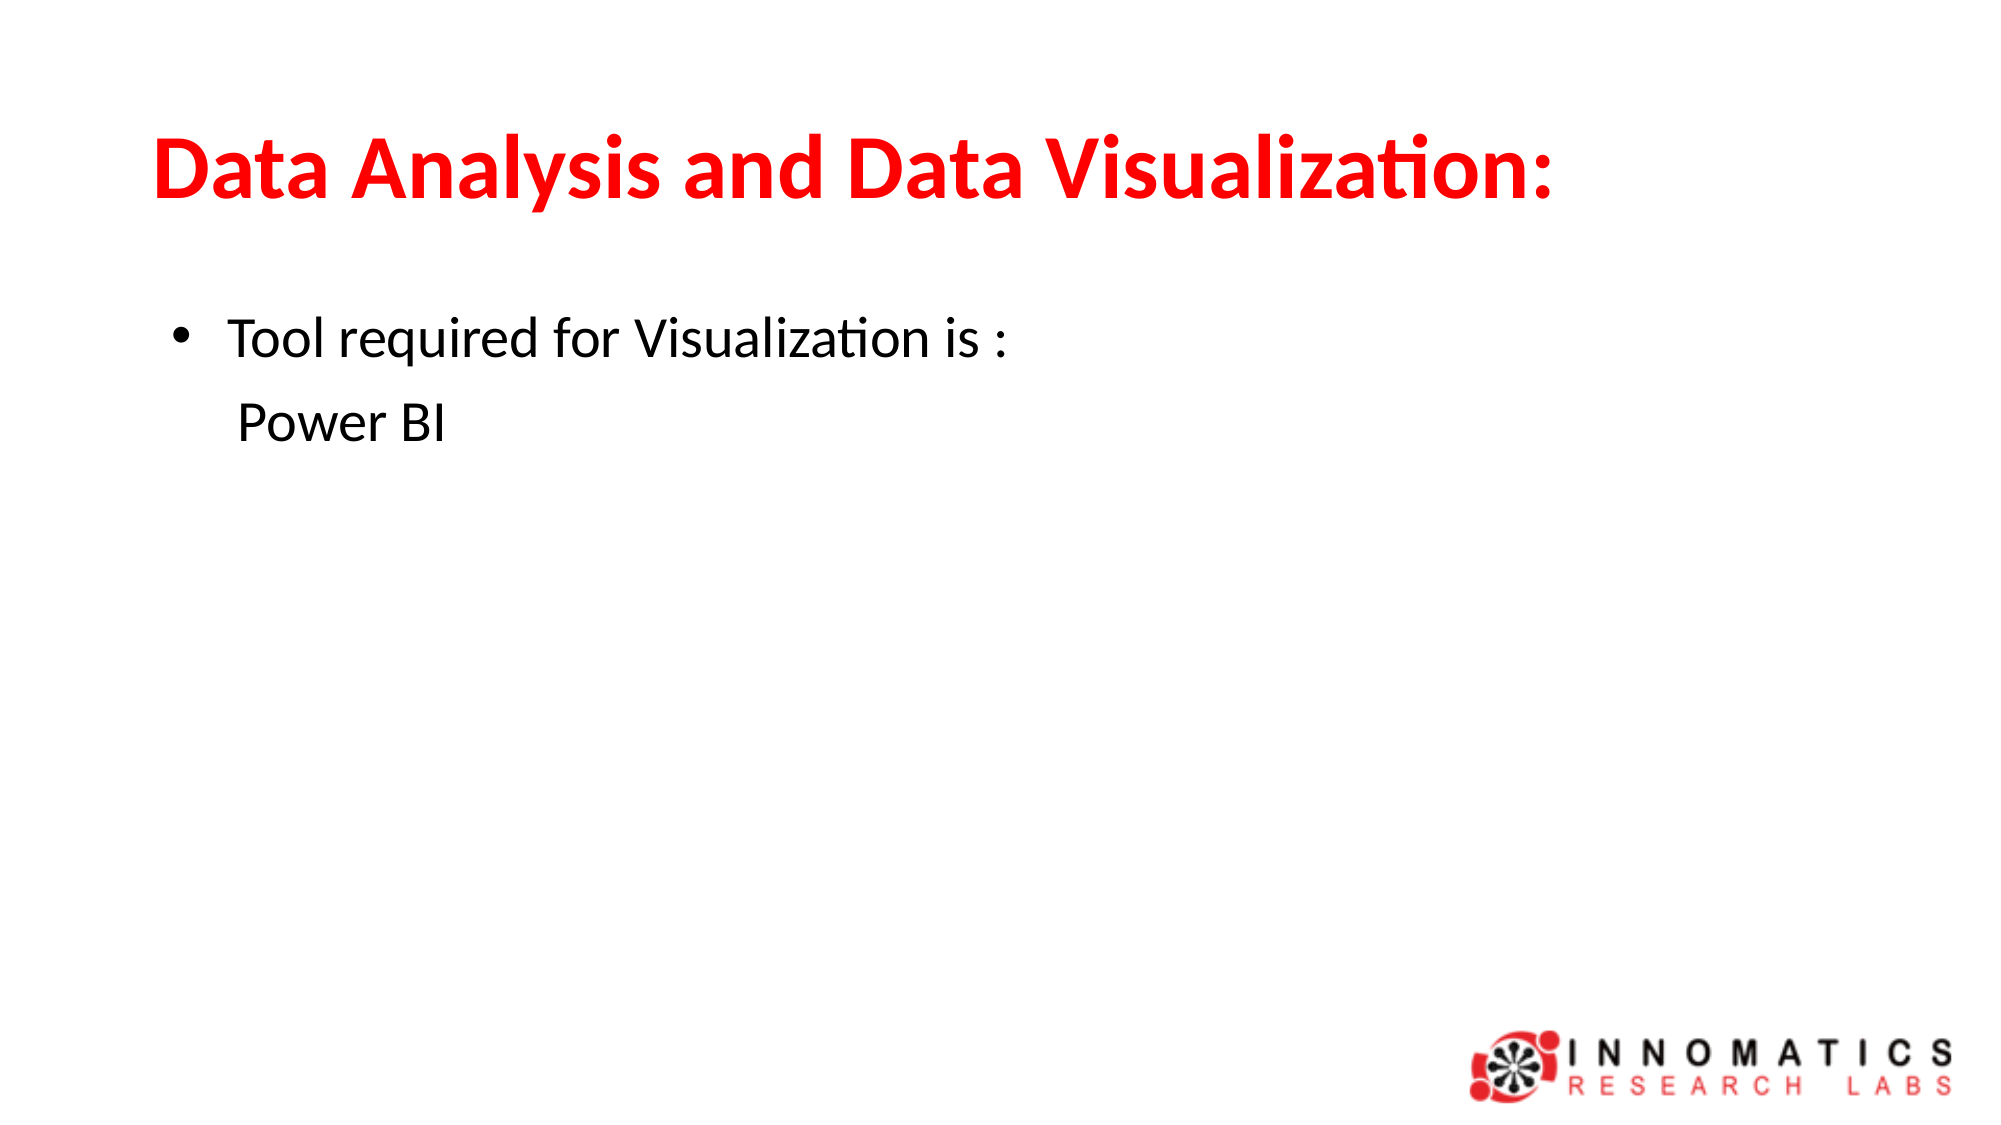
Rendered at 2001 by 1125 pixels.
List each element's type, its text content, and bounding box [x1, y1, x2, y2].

picture [1445, 1014, 1975, 1125]
list Tool required for Visualization is : Power BI [137, 299, 1863, 1014]
title Data Analysis and Data Visualization: [137, 59, 1863, 278]
